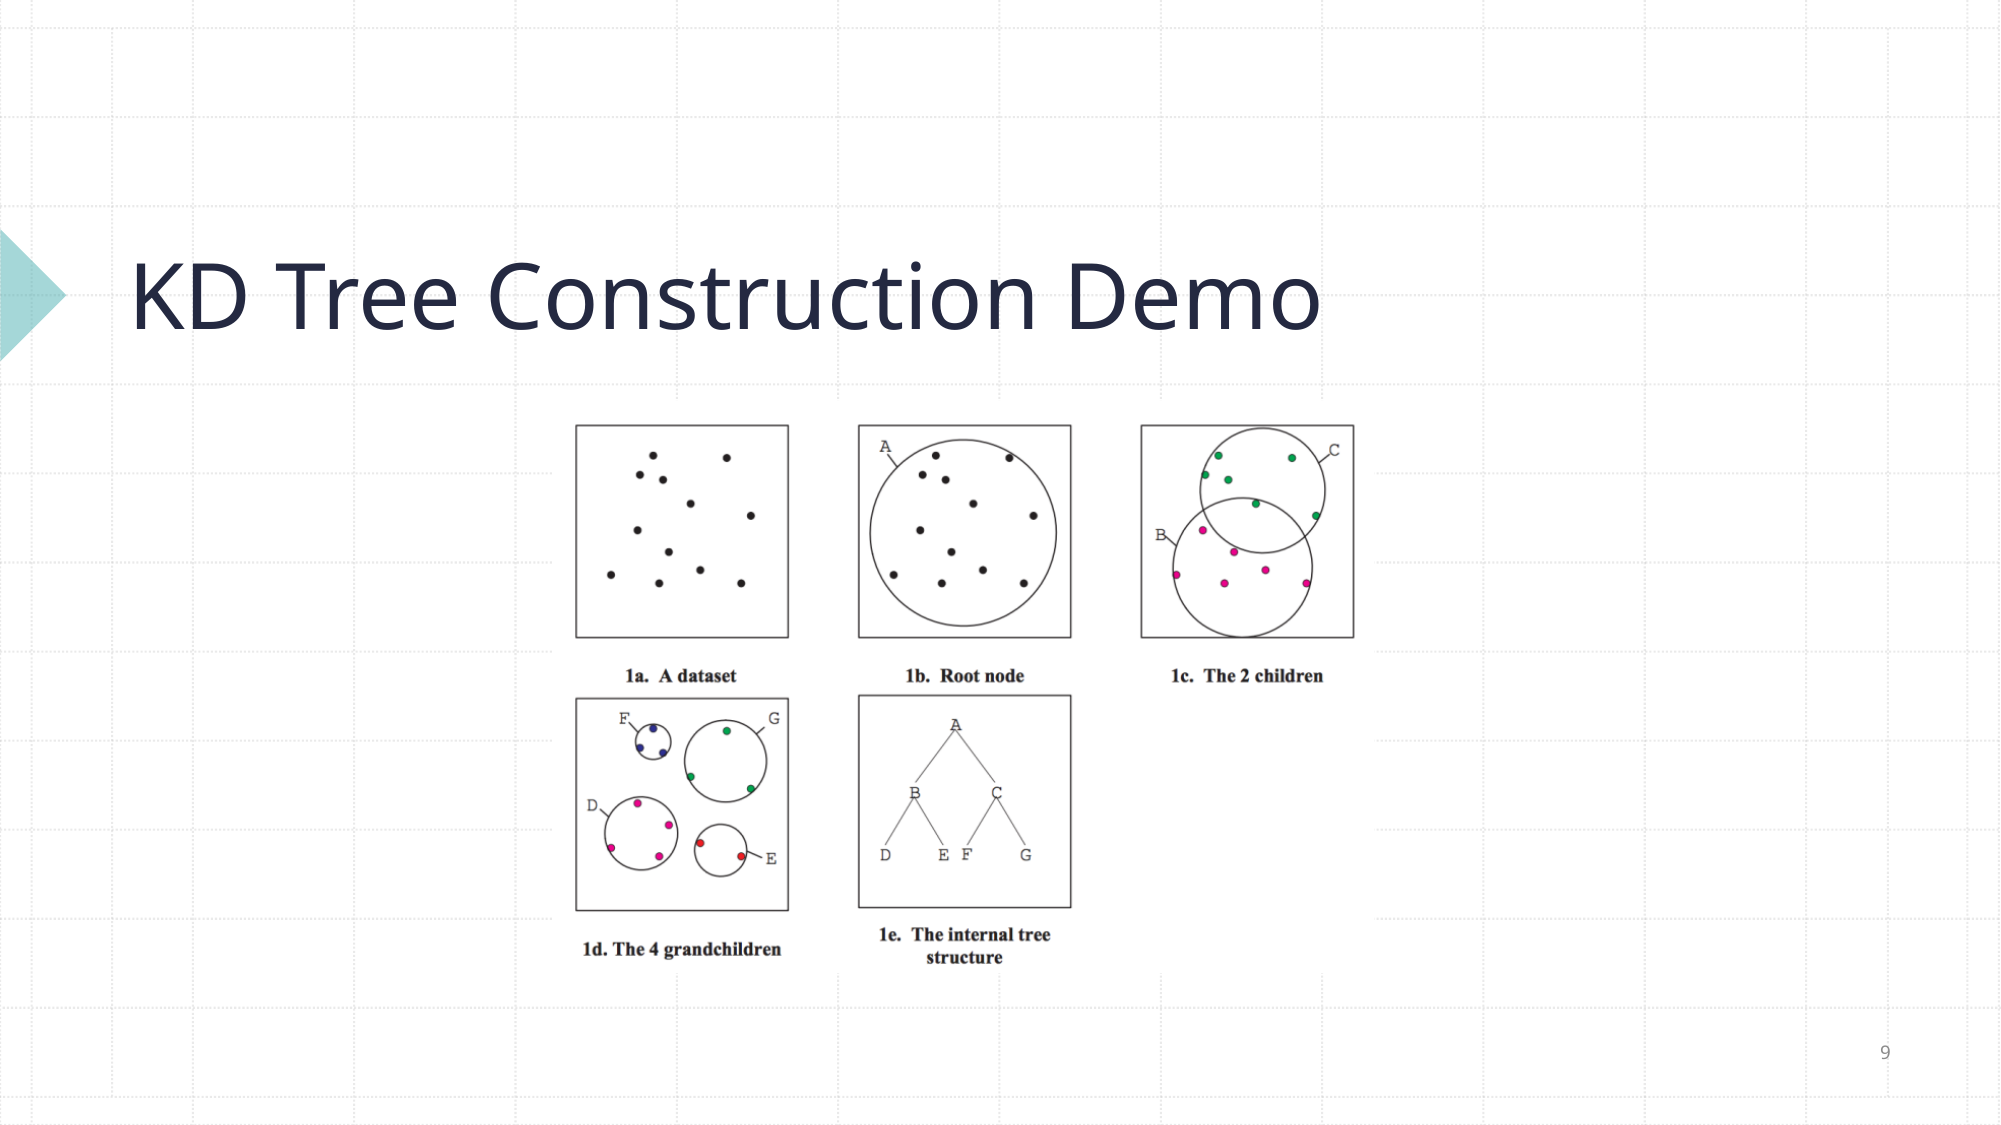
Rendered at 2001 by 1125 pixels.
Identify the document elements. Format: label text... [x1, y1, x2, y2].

picture [553, 401, 1374, 973]
slide_number 9 [1805, 1019, 1966, 1089]
title KD Tree Construction Demo [113, 119, 1808, 356]
